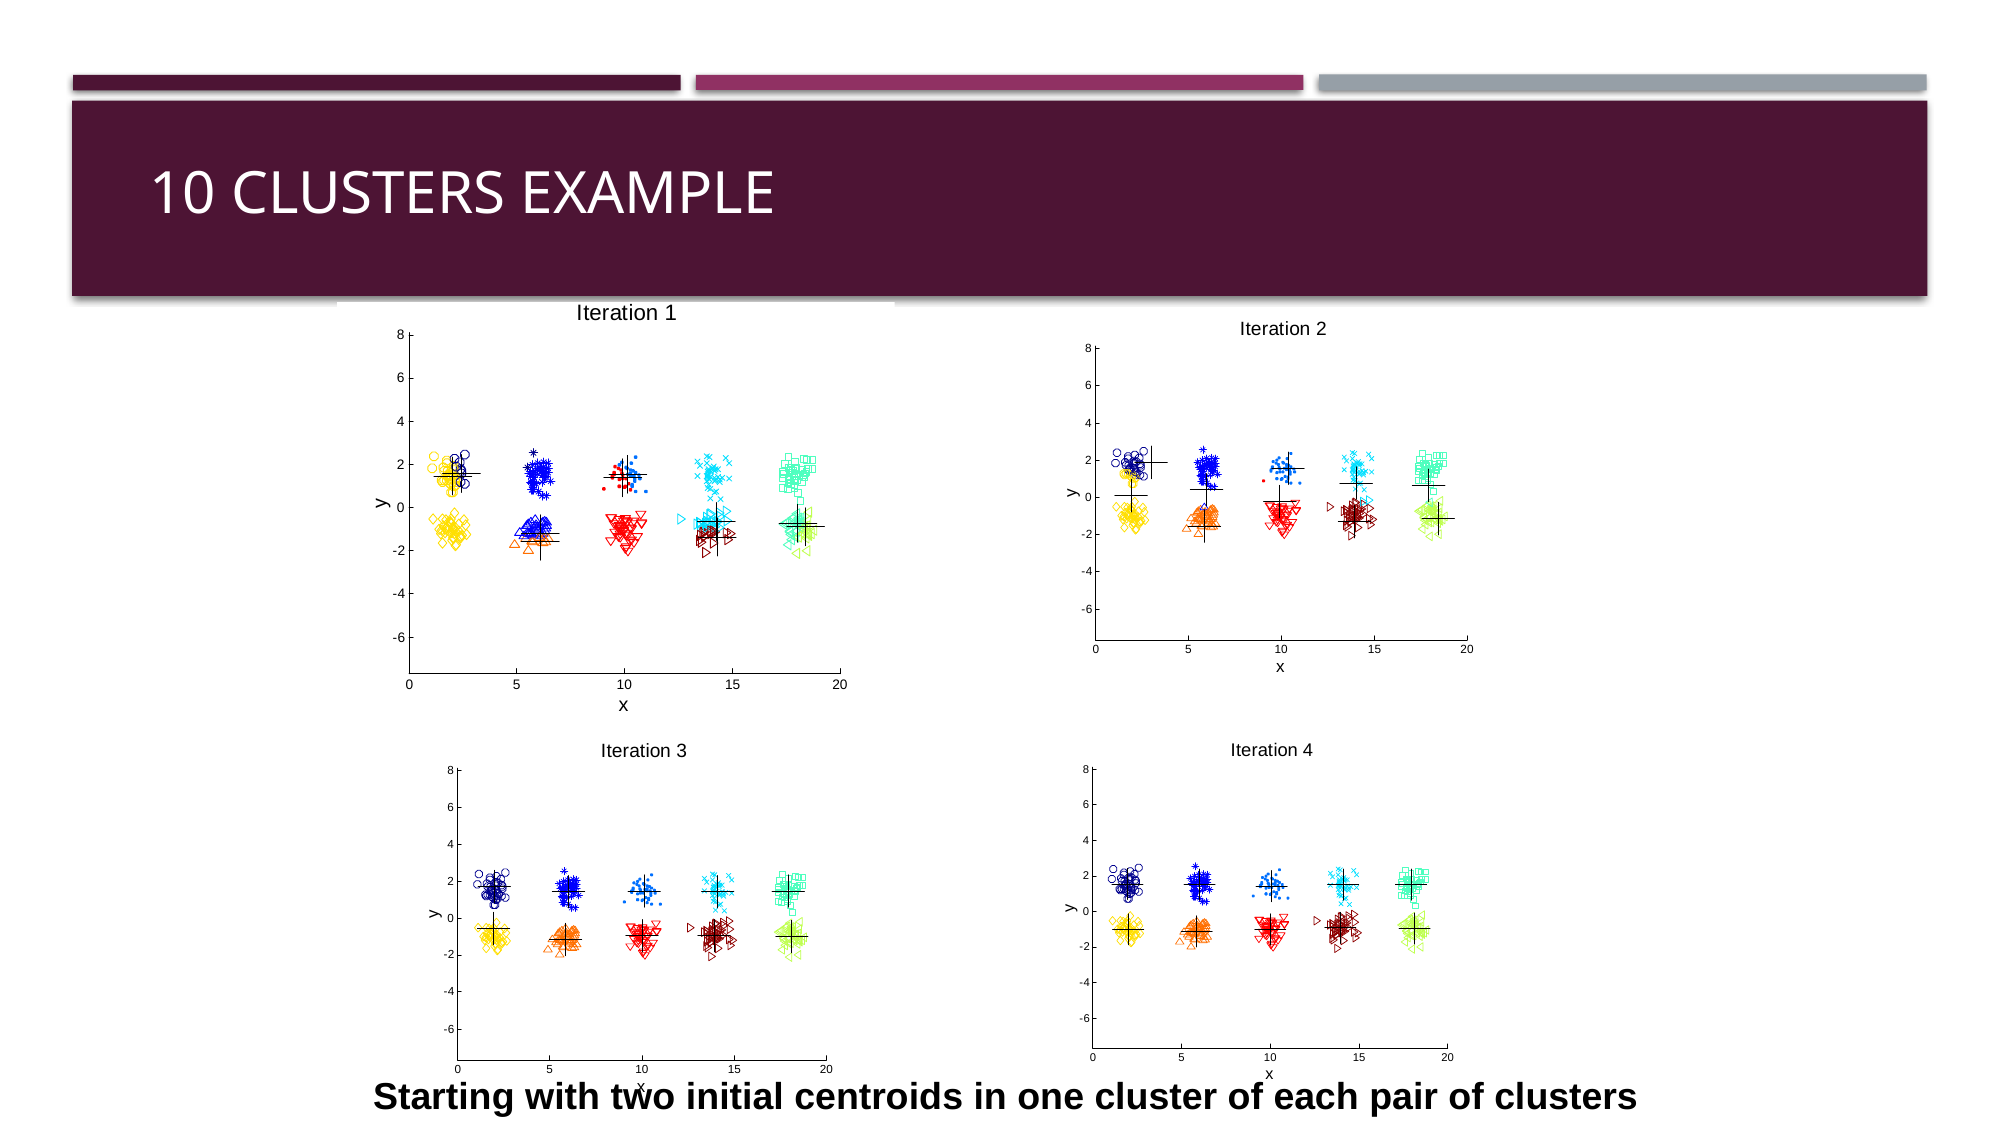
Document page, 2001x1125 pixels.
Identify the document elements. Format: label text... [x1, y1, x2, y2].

title 10 Clusters Example [134, 142, 1493, 233]
text_box Starting with two initial centroids in one cluster of each pair of clusters [358, 1064, 1671, 1125]
picture [395, 741, 874, 1101]
picture [336, 301, 896, 721]
picture [1032, 741, 1494, 1088]
picture [1032, 318, 1515, 681]
